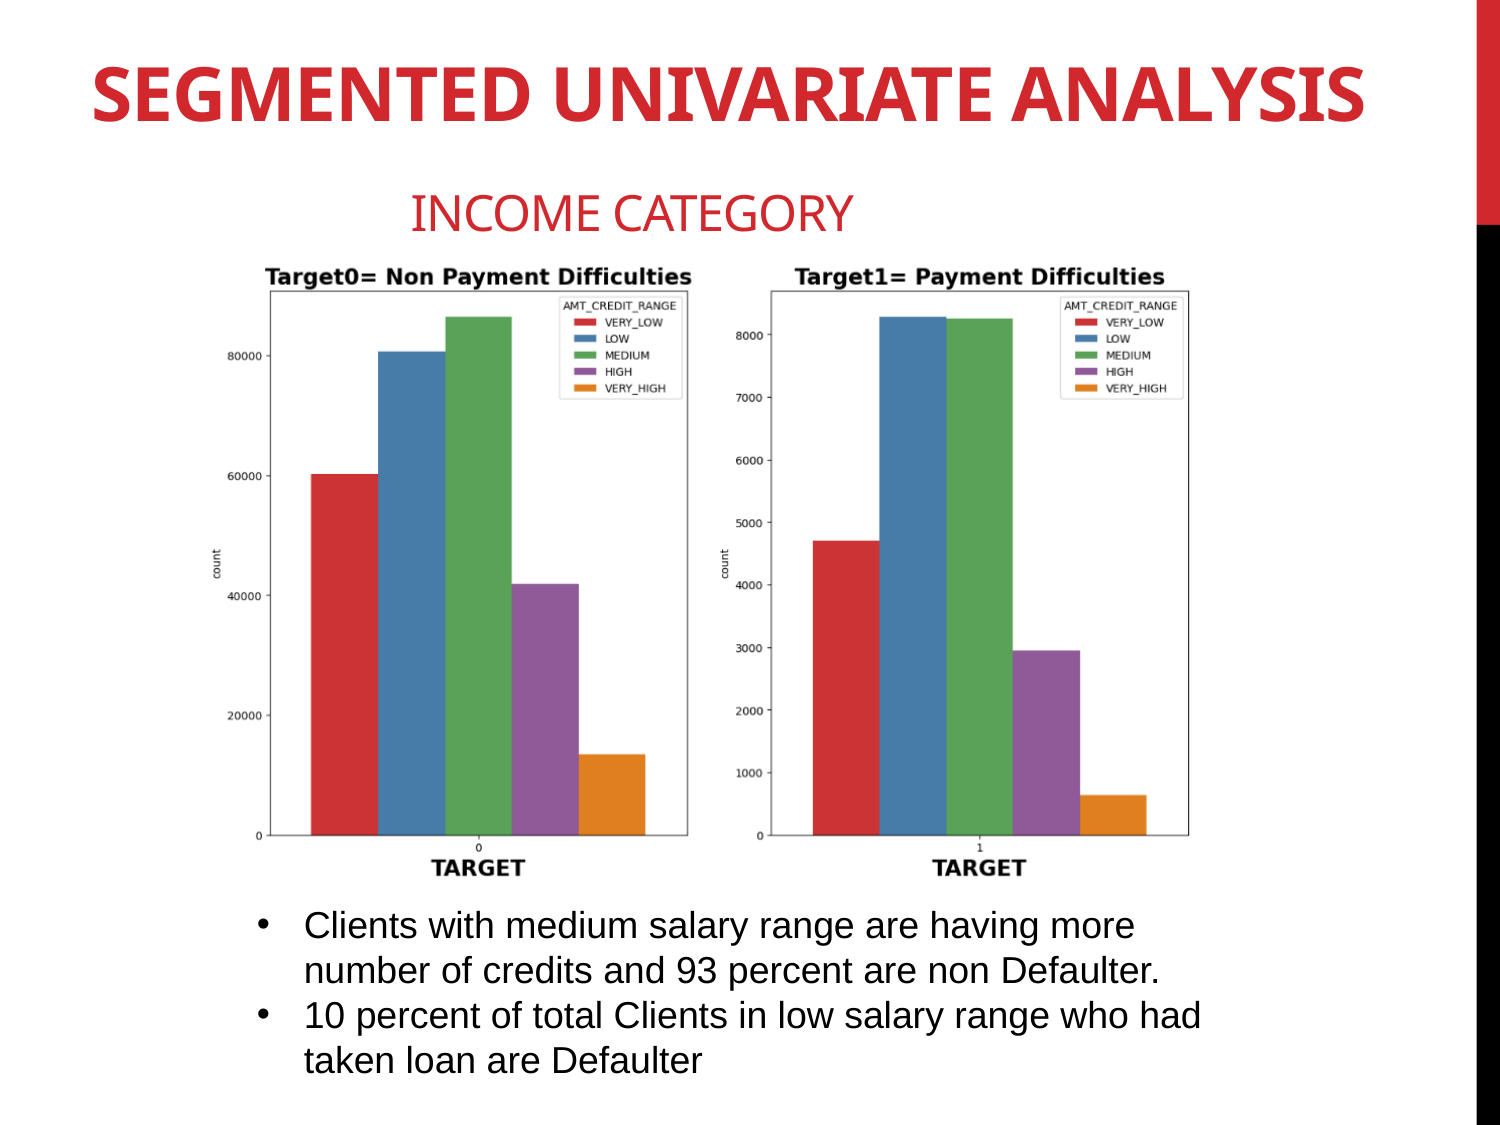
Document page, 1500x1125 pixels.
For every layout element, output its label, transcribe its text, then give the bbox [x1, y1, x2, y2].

text_box Segmented Univariate Analysis [76, 7, 1412, 144]
text_box Clients with medium salary range are having more number of credits and 93 percent are non Defaulter. 10 percent of total Clients in low salary range who had taken loan are Defaulter [242, 893, 1271, 1088]
title INCOME CATEGORY [395, 144, 951, 249]
picture [171, 257, 1201, 898]
